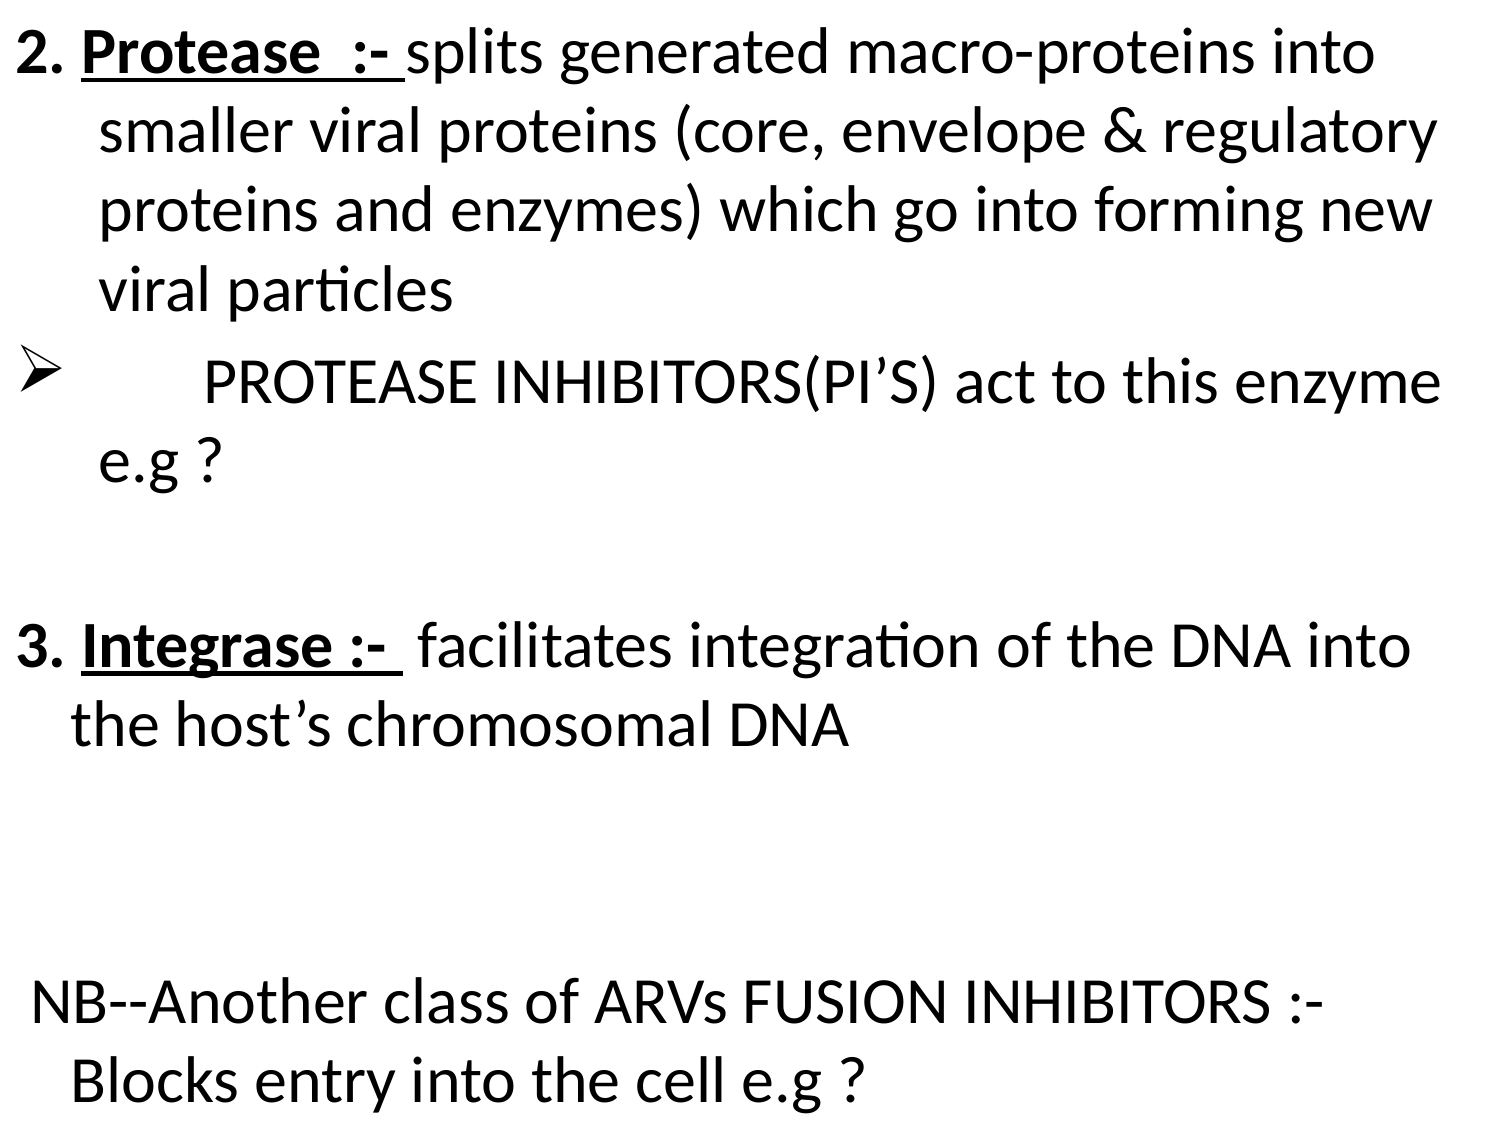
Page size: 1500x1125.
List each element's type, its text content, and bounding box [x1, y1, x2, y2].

list 2. Protease :- splits generated macro-proteins into smaller viral proteins (core, envelope & regulatory proteins and enzymes) which go into forming new viral particles PROTEASE INHIBITORS(PI’S) act to this enzyme e.g ? 3. Integrase :- facilitates integration of the DNA into the host’s chromosomal DNA NB--Another class of ARVs FUSION INHIBITORS :- Blocks entry into the cell e.g ? [0, 0, 1500, 1125]
